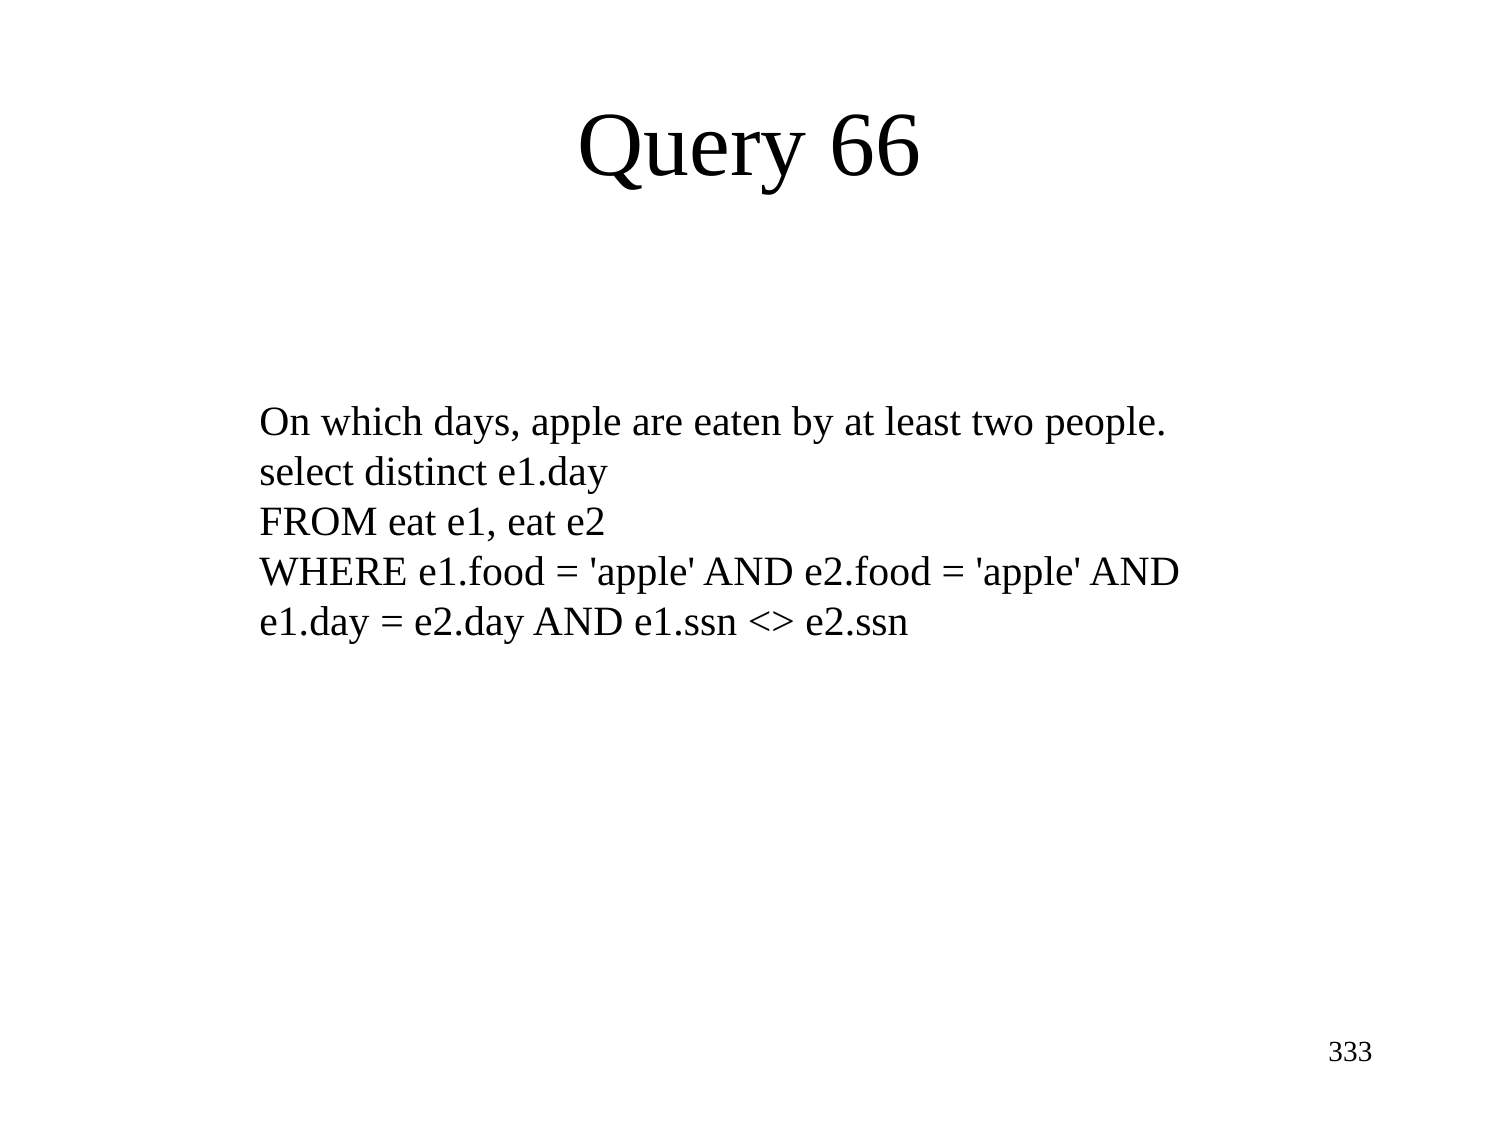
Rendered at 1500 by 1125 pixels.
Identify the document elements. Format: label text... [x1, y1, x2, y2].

slide_number 333 [1074, 1024, 1388, 1101]
text_box On which days, apple are eaten by at least two people. select distinct e1.day FROM eat e1, eat e2 WHERE e1.food = 'apple' AND e2.food = 'apple' AND e1.day = e2.day AND e1.ssn <> e2.ssn [244, 336, 1295, 652]
title Query 66 [112, 99, 1388, 288]
